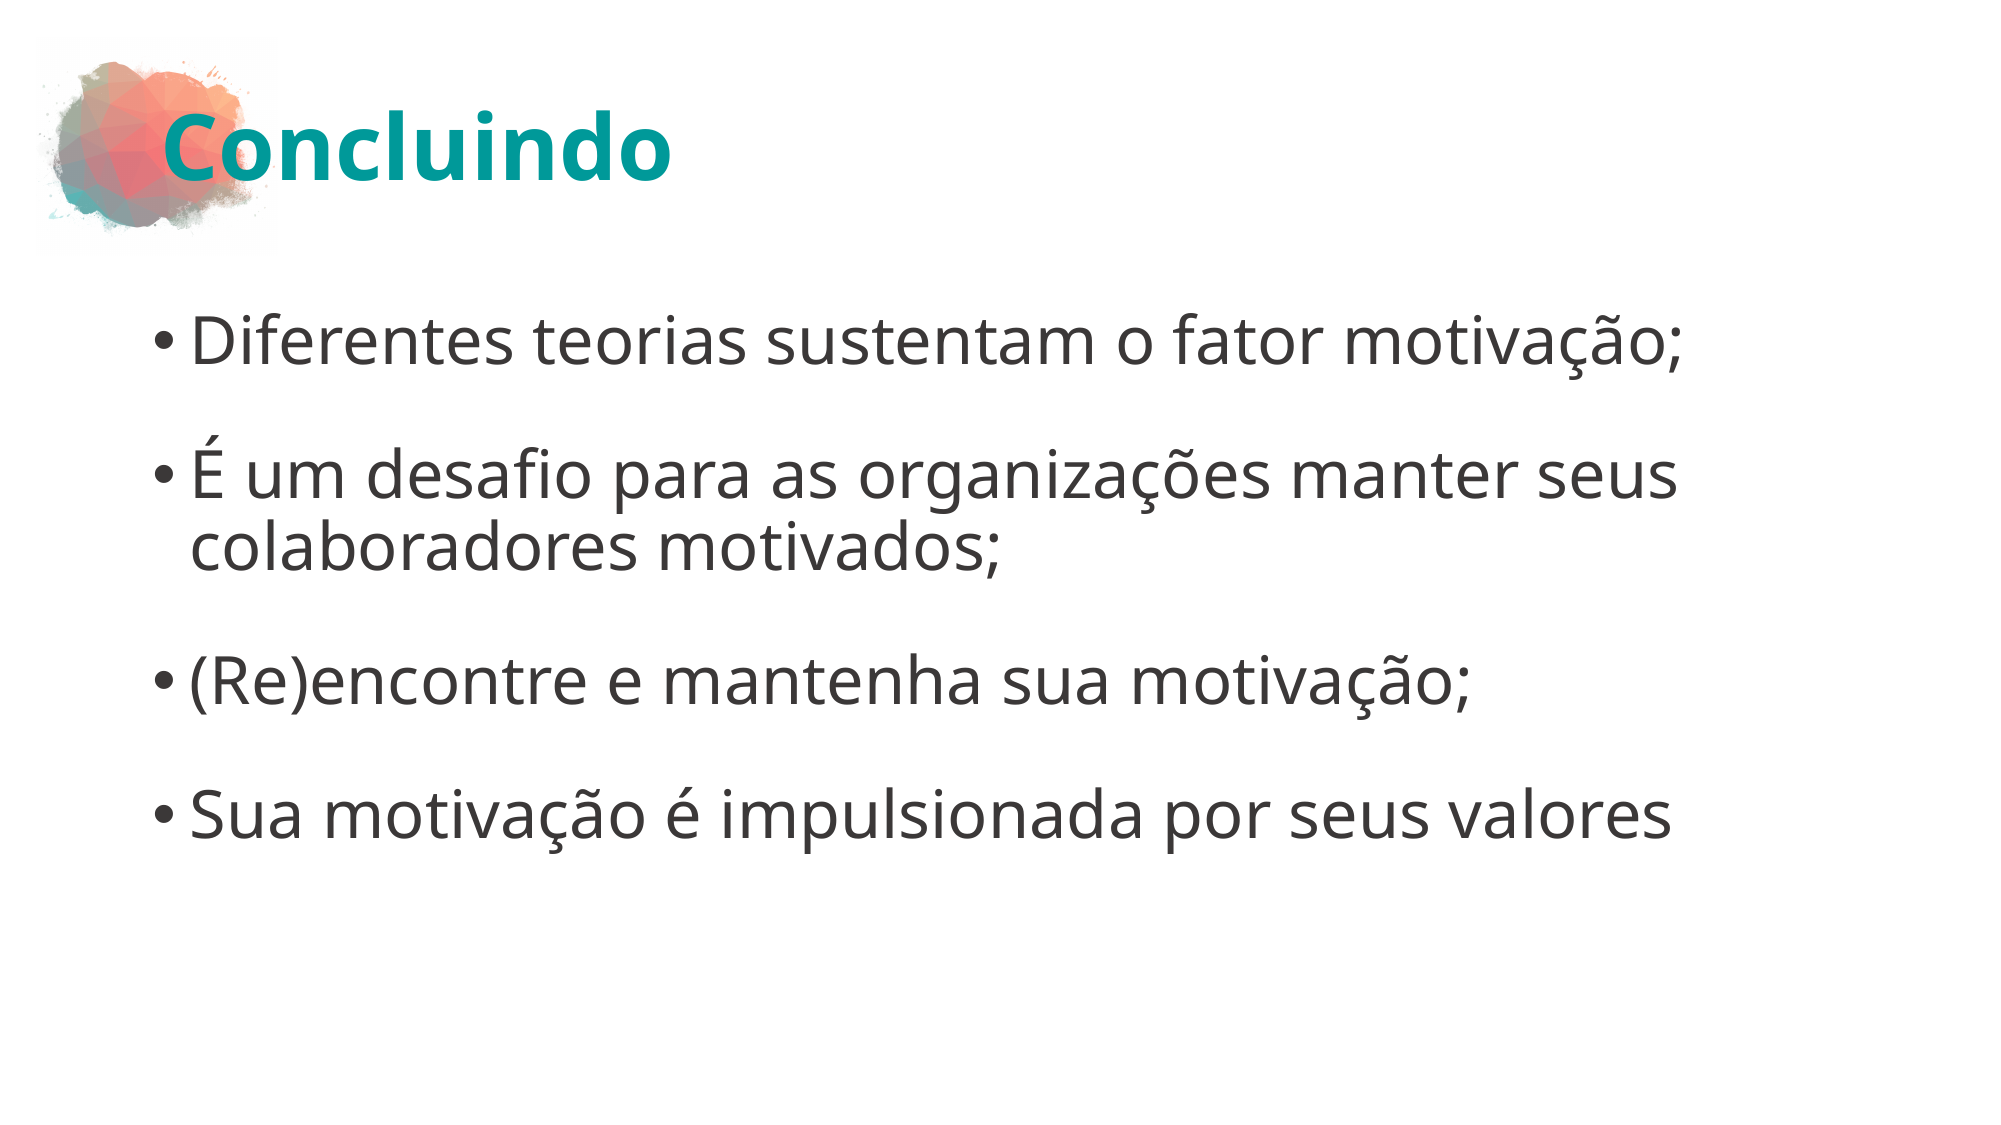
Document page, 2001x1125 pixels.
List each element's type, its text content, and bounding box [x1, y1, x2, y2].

list Diferentes teorias sustentam o fator motivação; É um desafio para as organizações manter seus colaboradores motivados; (Re)encontre e mantenha sua motivação; Sua motivação é impulsionada por seus valores [137, 299, 1863, 1014]
picture [36, 37, 278, 256]
title Concluindo [145, 42, 1871, 260]
